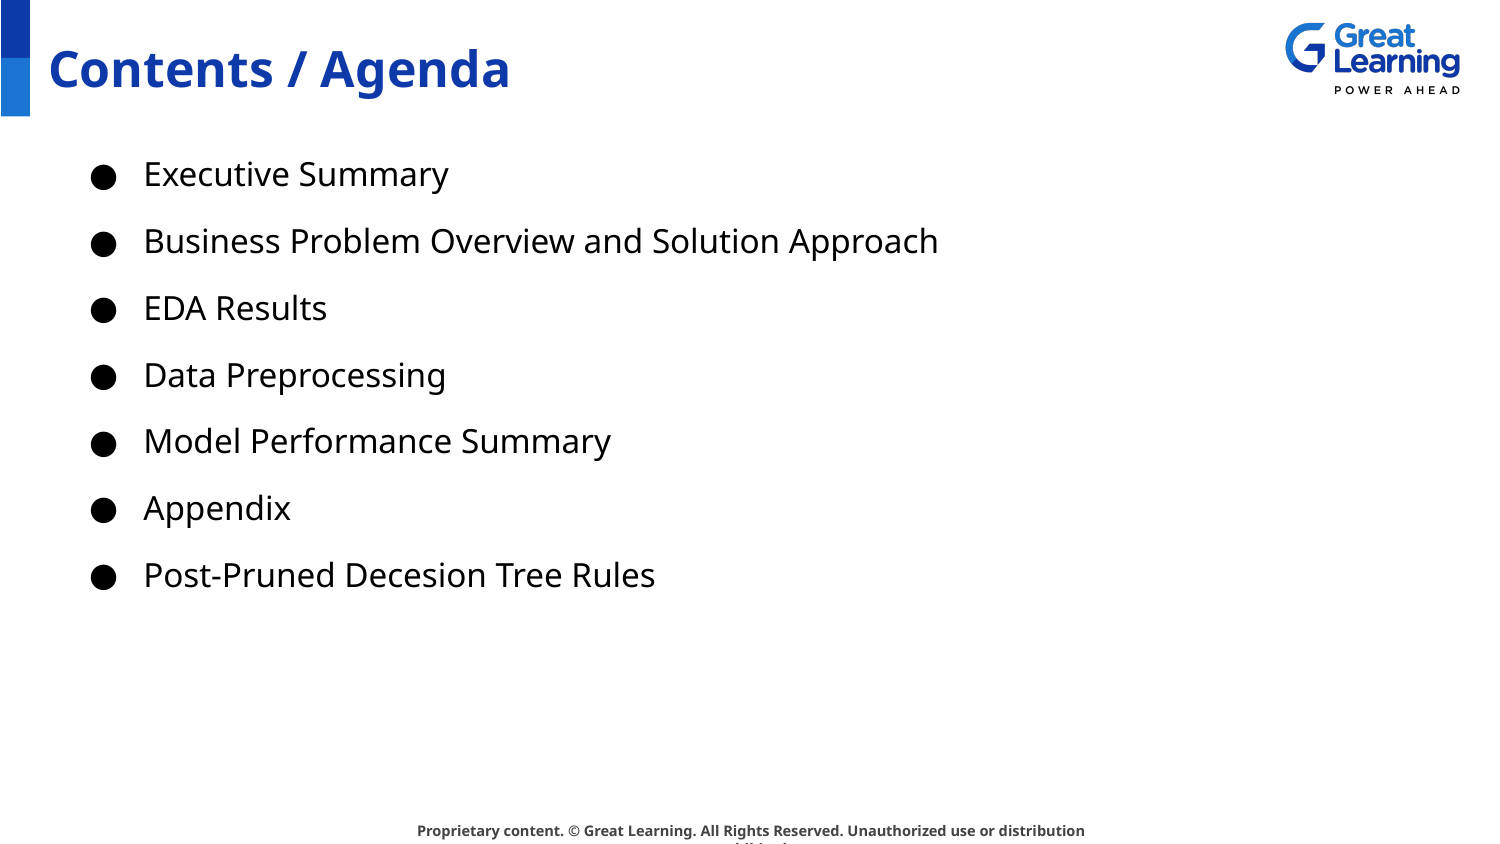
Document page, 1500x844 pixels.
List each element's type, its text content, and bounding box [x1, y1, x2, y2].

text_box Executive Summary Business Problem Overview and Solution Approach EDA Results Data Preprocessing Model Performance Summary Appendix Post-Pruned Decesion Tree Rules [53, 132, 1431, 609]
picture [1258, 11, 1487, 106]
title Contents / Agenda [33, 22, 1431, 117]
